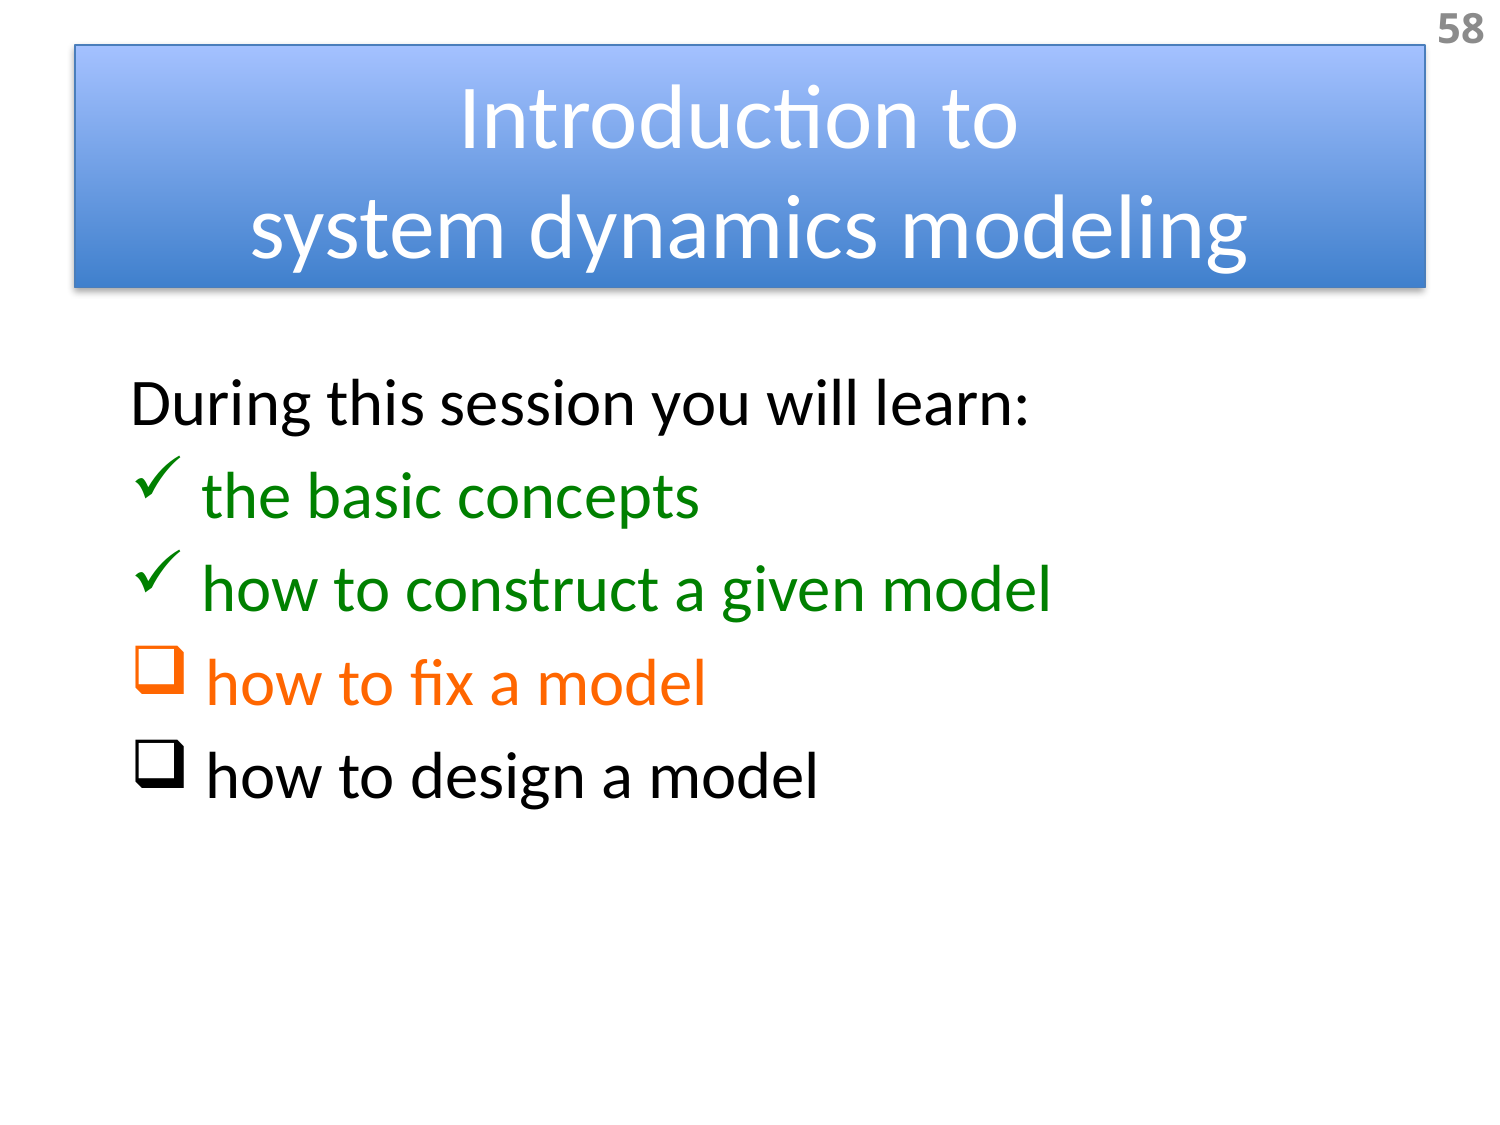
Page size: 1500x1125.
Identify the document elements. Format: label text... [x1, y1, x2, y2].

list During this session you will learn: the basic concepts how to construct a given model how to fix a model how to design a model [115, 350, 1466, 1094]
text_box Introduction to system dynamics modeling [74, 44, 1426, 288]
slide_number 58 [1149, 0, 1500, 60]
